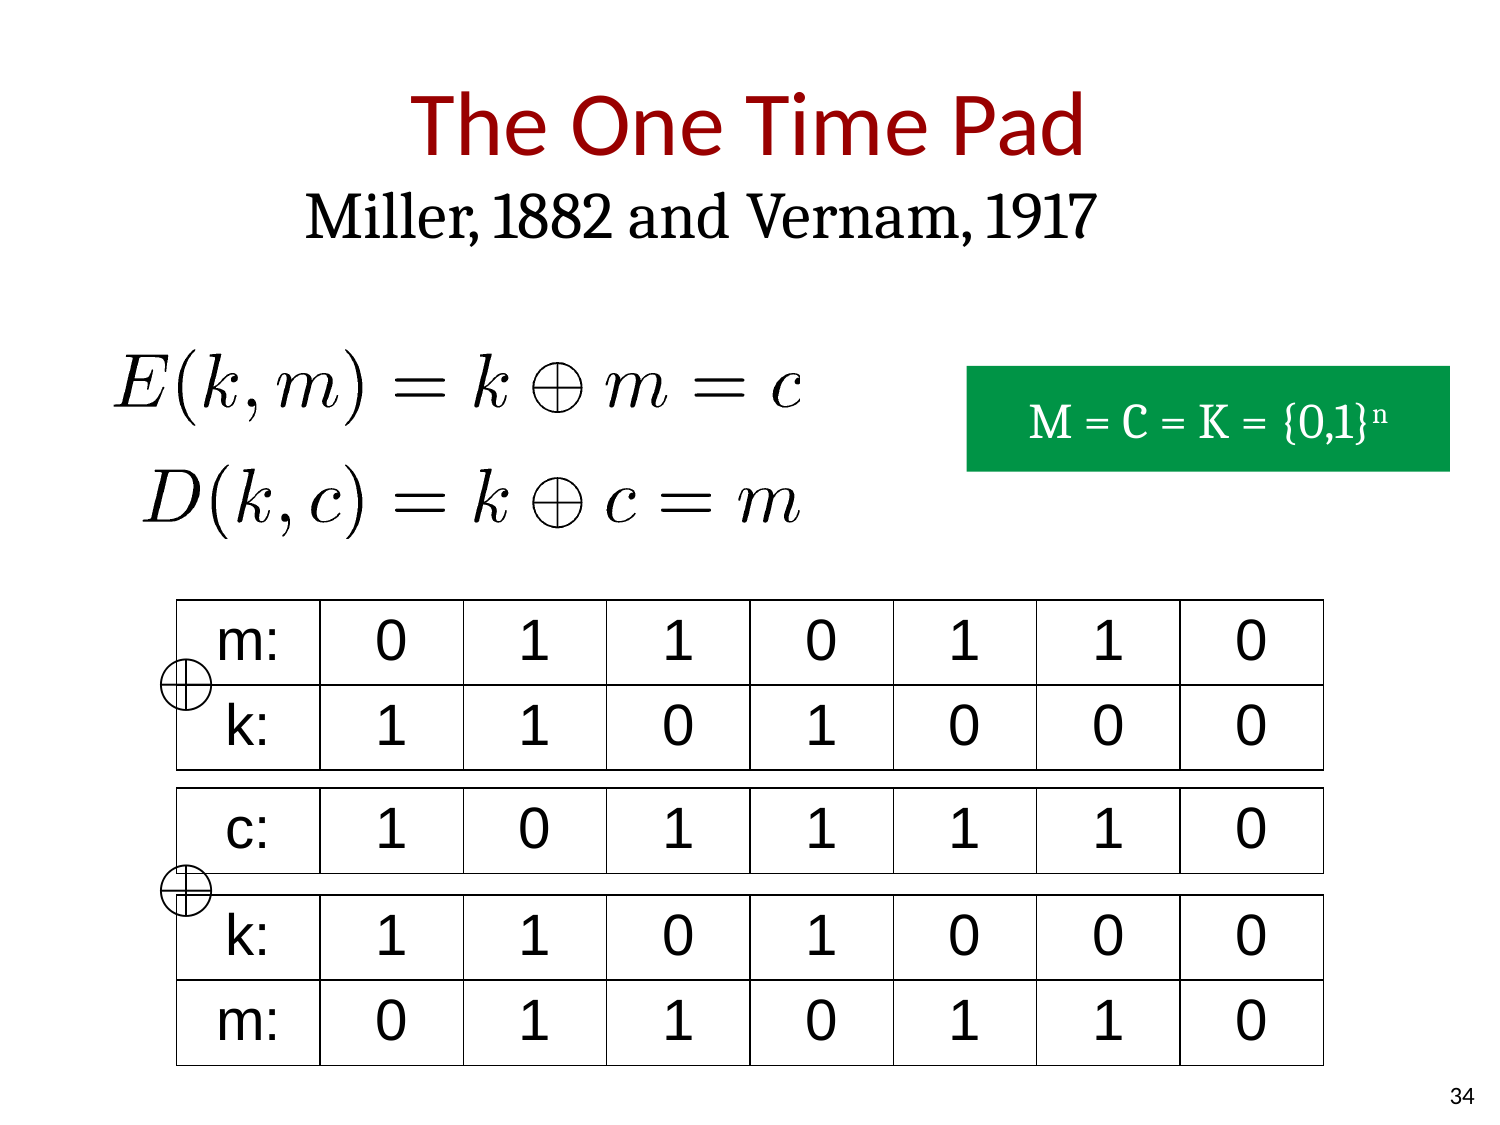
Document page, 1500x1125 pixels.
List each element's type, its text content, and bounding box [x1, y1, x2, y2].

table_header c: [177, 789, 319, 873]
table_header 1 [894, 601, 1036, 684]
table_header 0 [1037, 896, 1179, 979]
table_header k: [177, 896, 319, 979]
table_cell 1 [464, 686, 606, 769]
table_cell m: [177, 981, 319, 1065]
table_header 0 [894, 896, 1036, 979]
table_header 1 [751, 789, 893, 873]
table_header 1 [607, 789, 749, 873]
table_header 1 [1037, 601, 1179, 684]
text_box Miller, 1882 and Vernam, 1917 [304, 172, 1196, 253]
table_cell 1 [464, 981, 606, 1065]
slide_number 34 [1125, 1065, 1475, 1125]
picture [138, 637, 231, 732]
table_header 0 [751, 601, 893, 684]
table_cell 0 [894, 686, 1036, 769]
table_header 0 [1181, 601, 1323, 684]
table_header 0 [1181, 896, 1323, 979]
table_header 1 [464, 896, 606, 979]
title The One Time Pad [75, 24, 1425, 213]
picture [138, 843, 231, 938]
table_cell 1 [607, 981, 749, 1065]
table_cell 0 [751, 981, 893, 1065]
text_box M = C = K = {0,1}n [966, 365, 1450, 472]
table_cell 1 [894, 981, 1036, 1065]
table_header 0 [321, 601, 463, 684]
table_cell 1 [751, 686, 893, 769]
table_header 1 [607, 601, 749, 684]
table_cell 1 [1037, 981, 1179, 1065]
table_header 0 [1181, 789, 1323, 873]
table_header m: [177, 601, 319, 684]
table_cell 1 [321, 686, 463, 769]
table_header 1 [1037, 789, 1179, 873]
table_cell 0 [607, 686, 749, 769]
table_header 1 [464, 601, 606, 684]
table_header 1 [894, 789, 1036, 873]
table_cell 0 [321, 981, 463, 1065]
table_cell 0 [1181, 981, 1323, 1065]
table_cell 0 [1037, 686, 1179, 769]
table_header 1 [321, 896, 463, 979]
picture [112, 348, 801, 539]
table_cell k: [177, 686, 319, 769]
table_cell 0 [1181, 686, 1323, 769]
table_header 0 [464, 789, 606, 873]
table_header 1 [321, 789, 463, 873]
table_header 0 [607, 896, 749, 979]
table_header 1 [751, 896, 893, 979]
